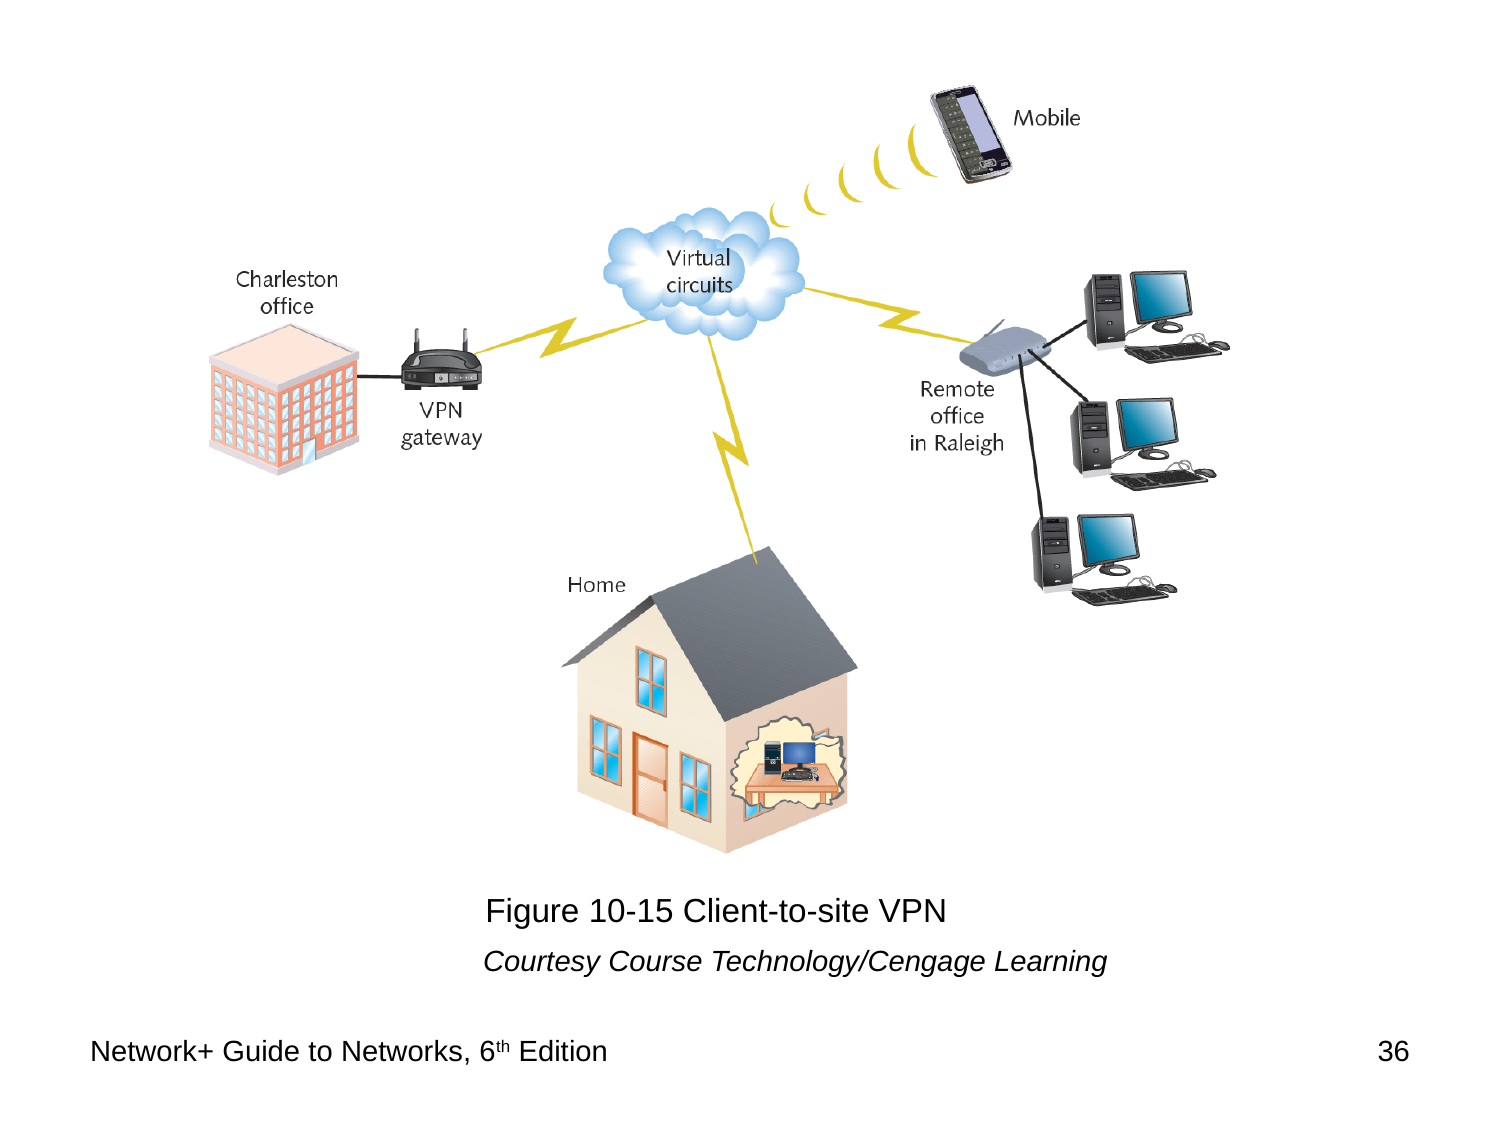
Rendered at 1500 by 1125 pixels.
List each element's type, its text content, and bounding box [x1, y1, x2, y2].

text_box Figure 10-15 Client-to-site VPN [470, 882, 963, 934]
picture [201, 62, 1232, 858]
slide_number 36 [1074, 1024, 1426, 1103]
text_box Courtesy Course Technology/Cengage Learning [468, 934, 1124, 985]
footer Network+ Guide to Networks, 6th Edition [74, 1024, 988, 1103]
